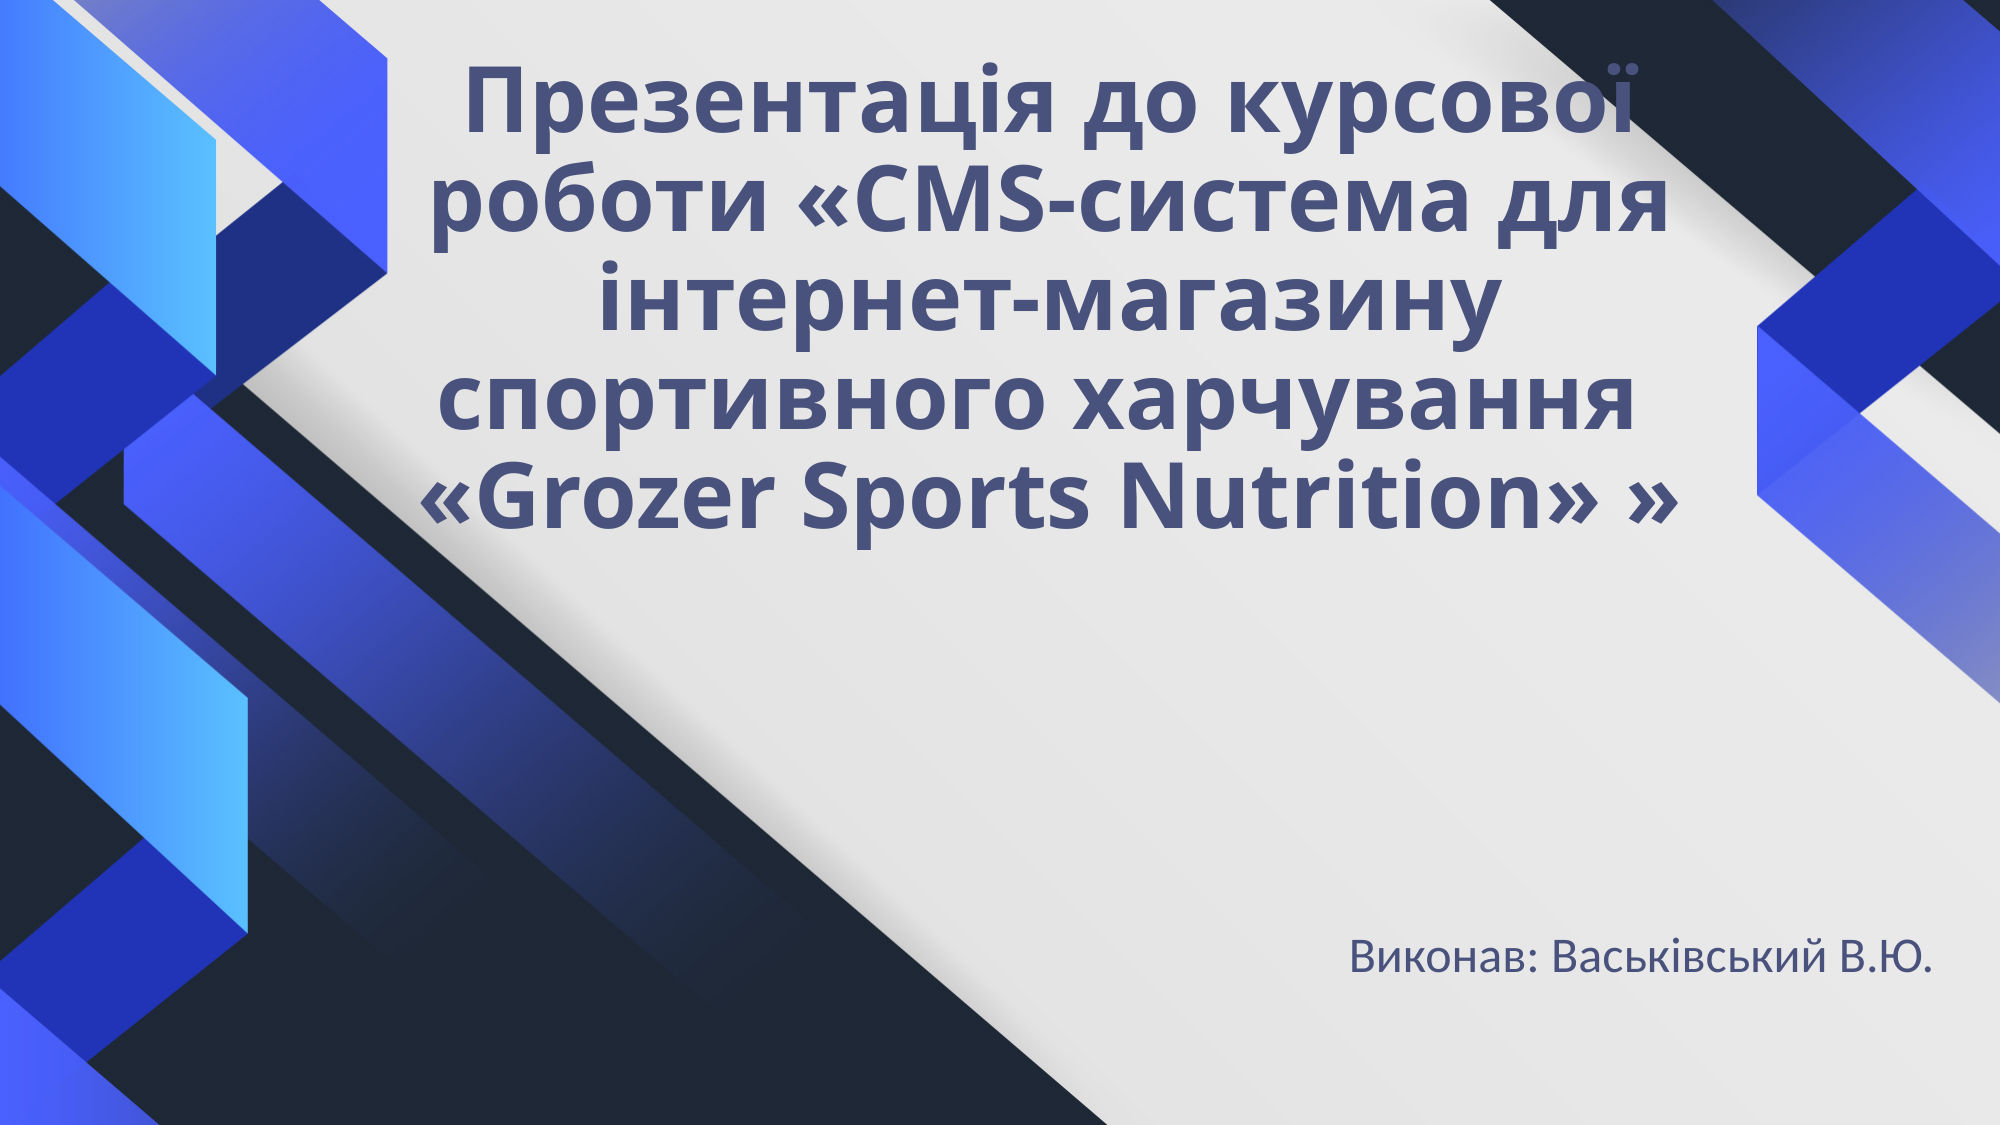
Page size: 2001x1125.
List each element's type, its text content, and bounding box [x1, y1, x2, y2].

picture [0, 0, 2000, 1125]
title Презентація до курсової роботи «CMS-система для інтернет-магазину спортивного харчування «Grozer Sports Nutrition» » [300, 72, 1801, 666]
subtitle Виконав: Васьківський В.Ю. [905, 921, 1950, 1102]
